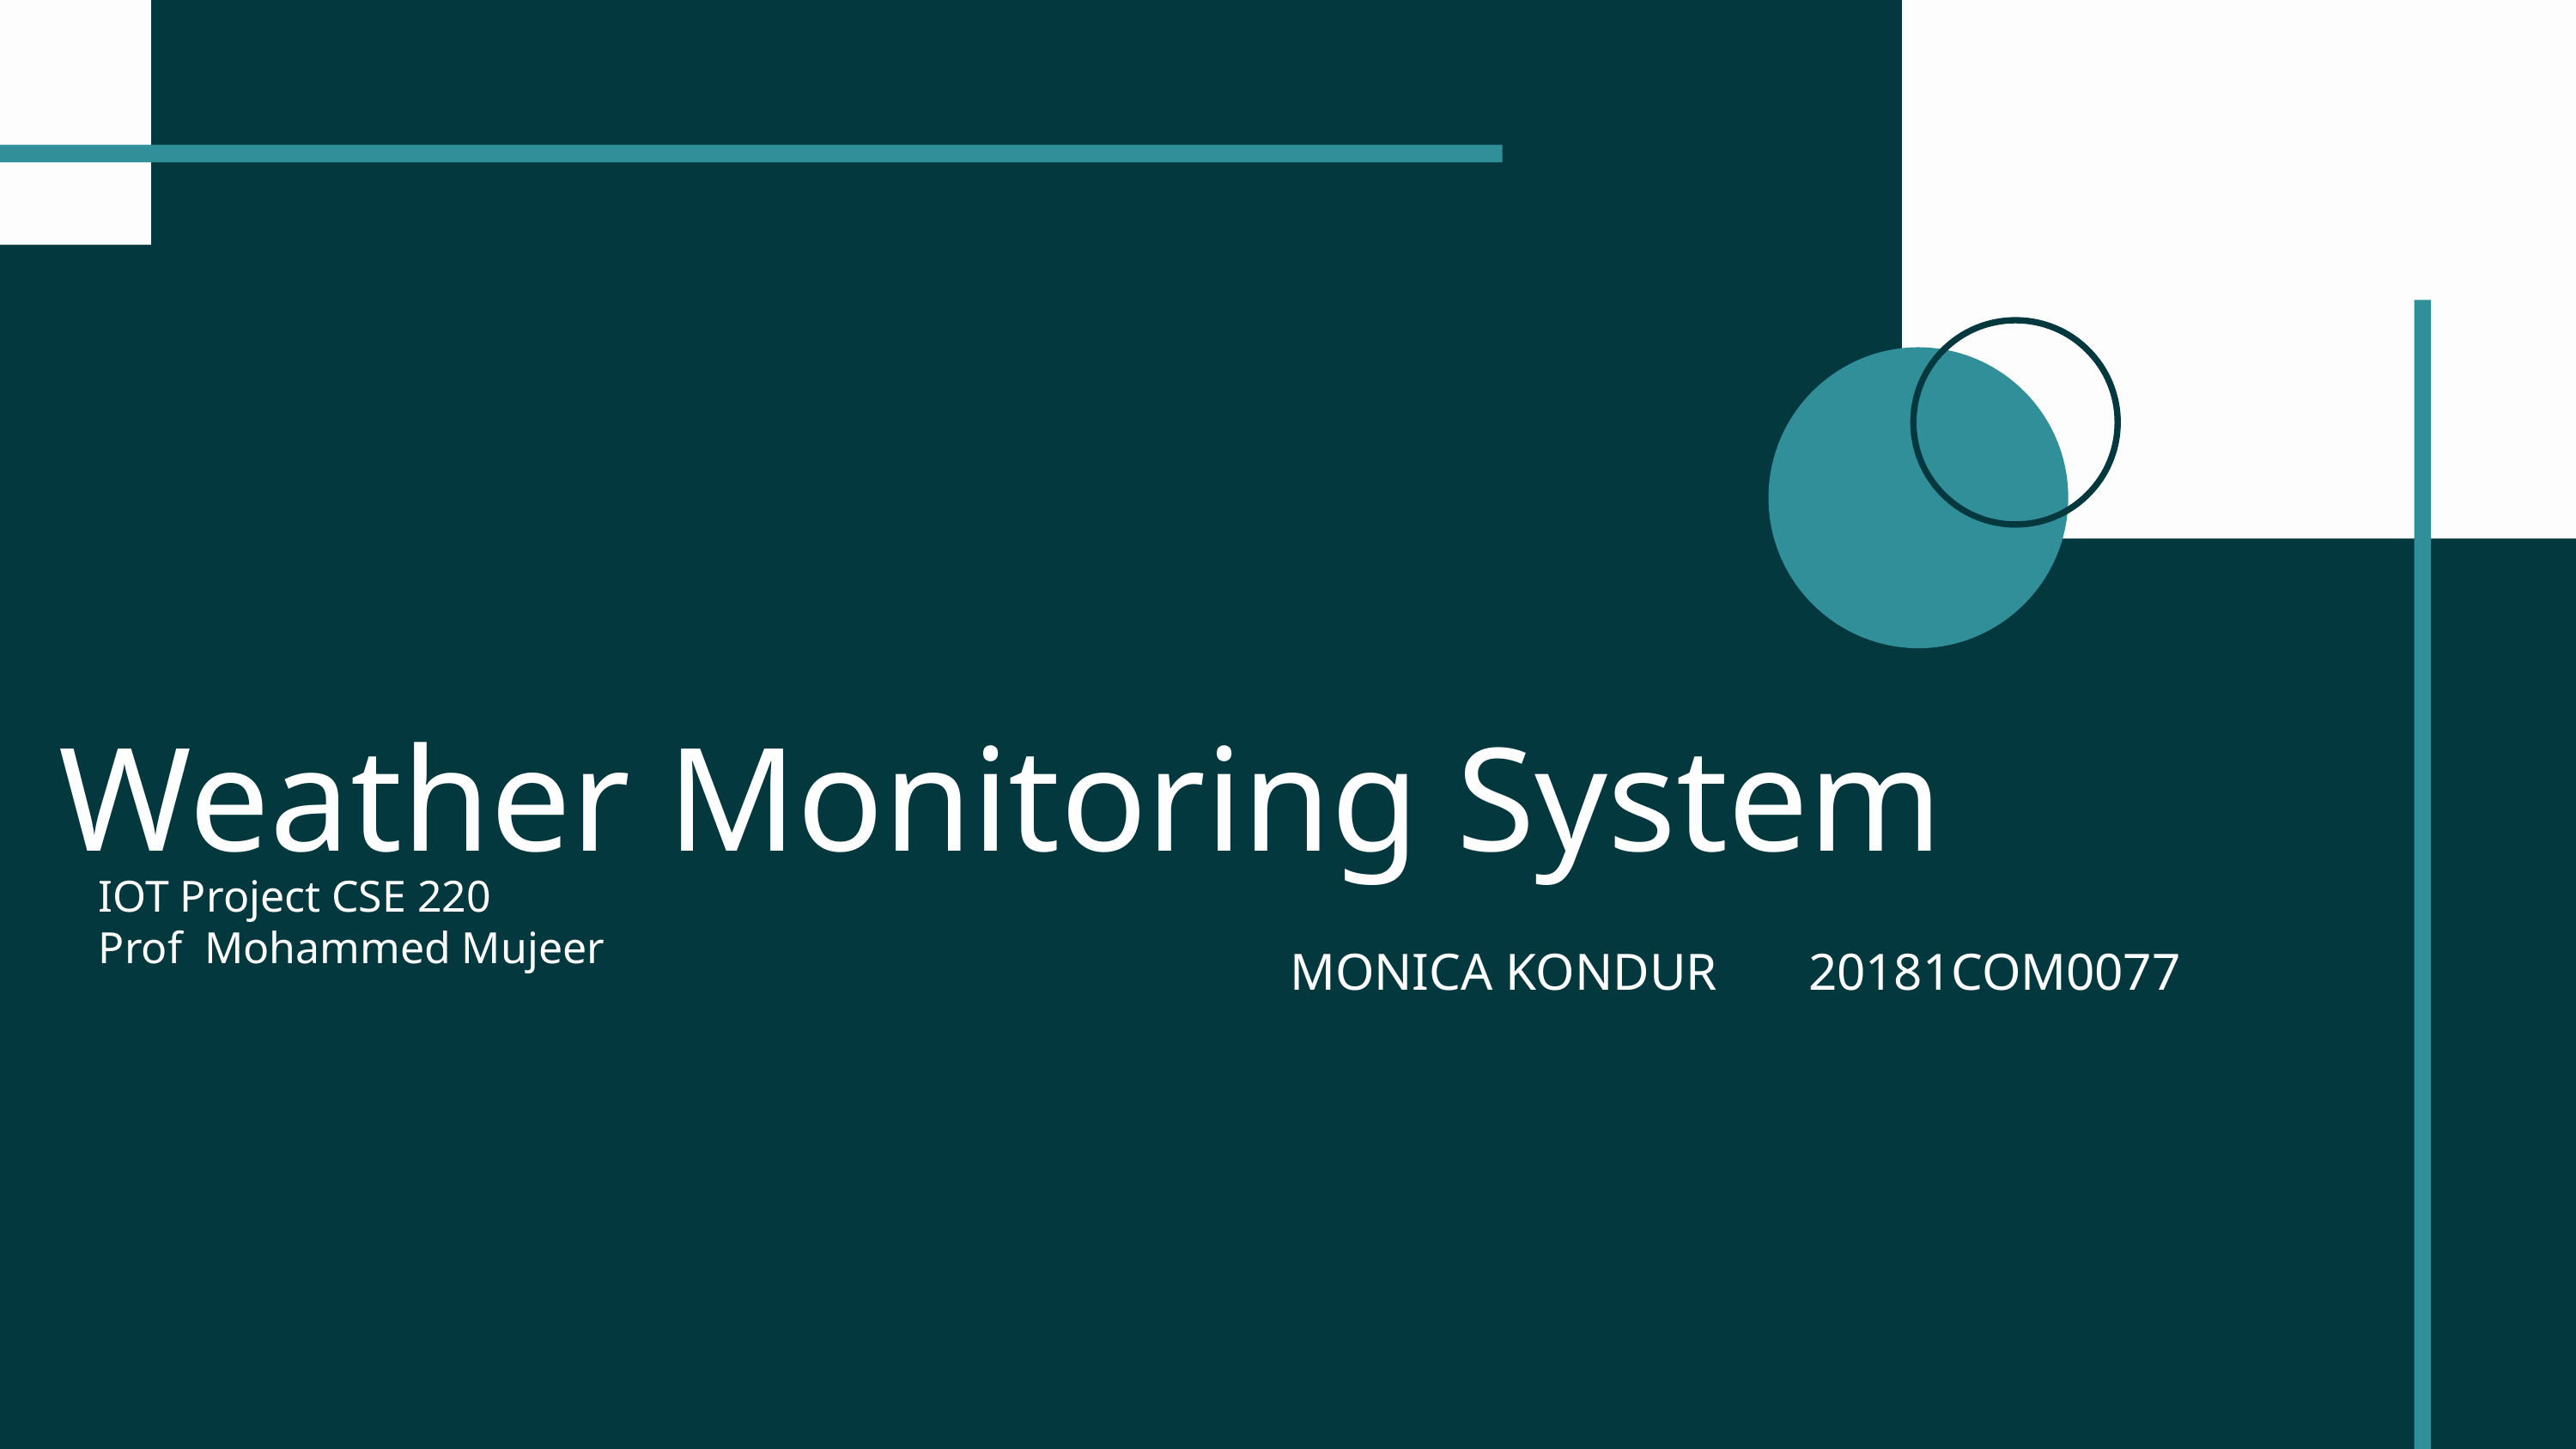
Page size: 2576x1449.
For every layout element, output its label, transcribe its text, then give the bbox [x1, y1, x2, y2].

text_box [0, 163, 151, 246]
text_box [0, 144, 1503, 163]
text_box [0, 0, 151, 144]
text_box [2414, 1007, 2432, 1449]
text_box Weather Monitoring System [58, 568, 2142, 881]
text_box [2414, 300, 2432, 933]
text_box MONICA KONDUR 20181COM0077 [1277, 933, 2576, 1007]
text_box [1767, 347, 2069, 649]
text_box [1910, 317, 2122, 528]
text_box IOT Project CSE 220 Prof Mohammed Mujeer [85, 863, 816, 979]
text_box [1902, 0, 2576, 539]
